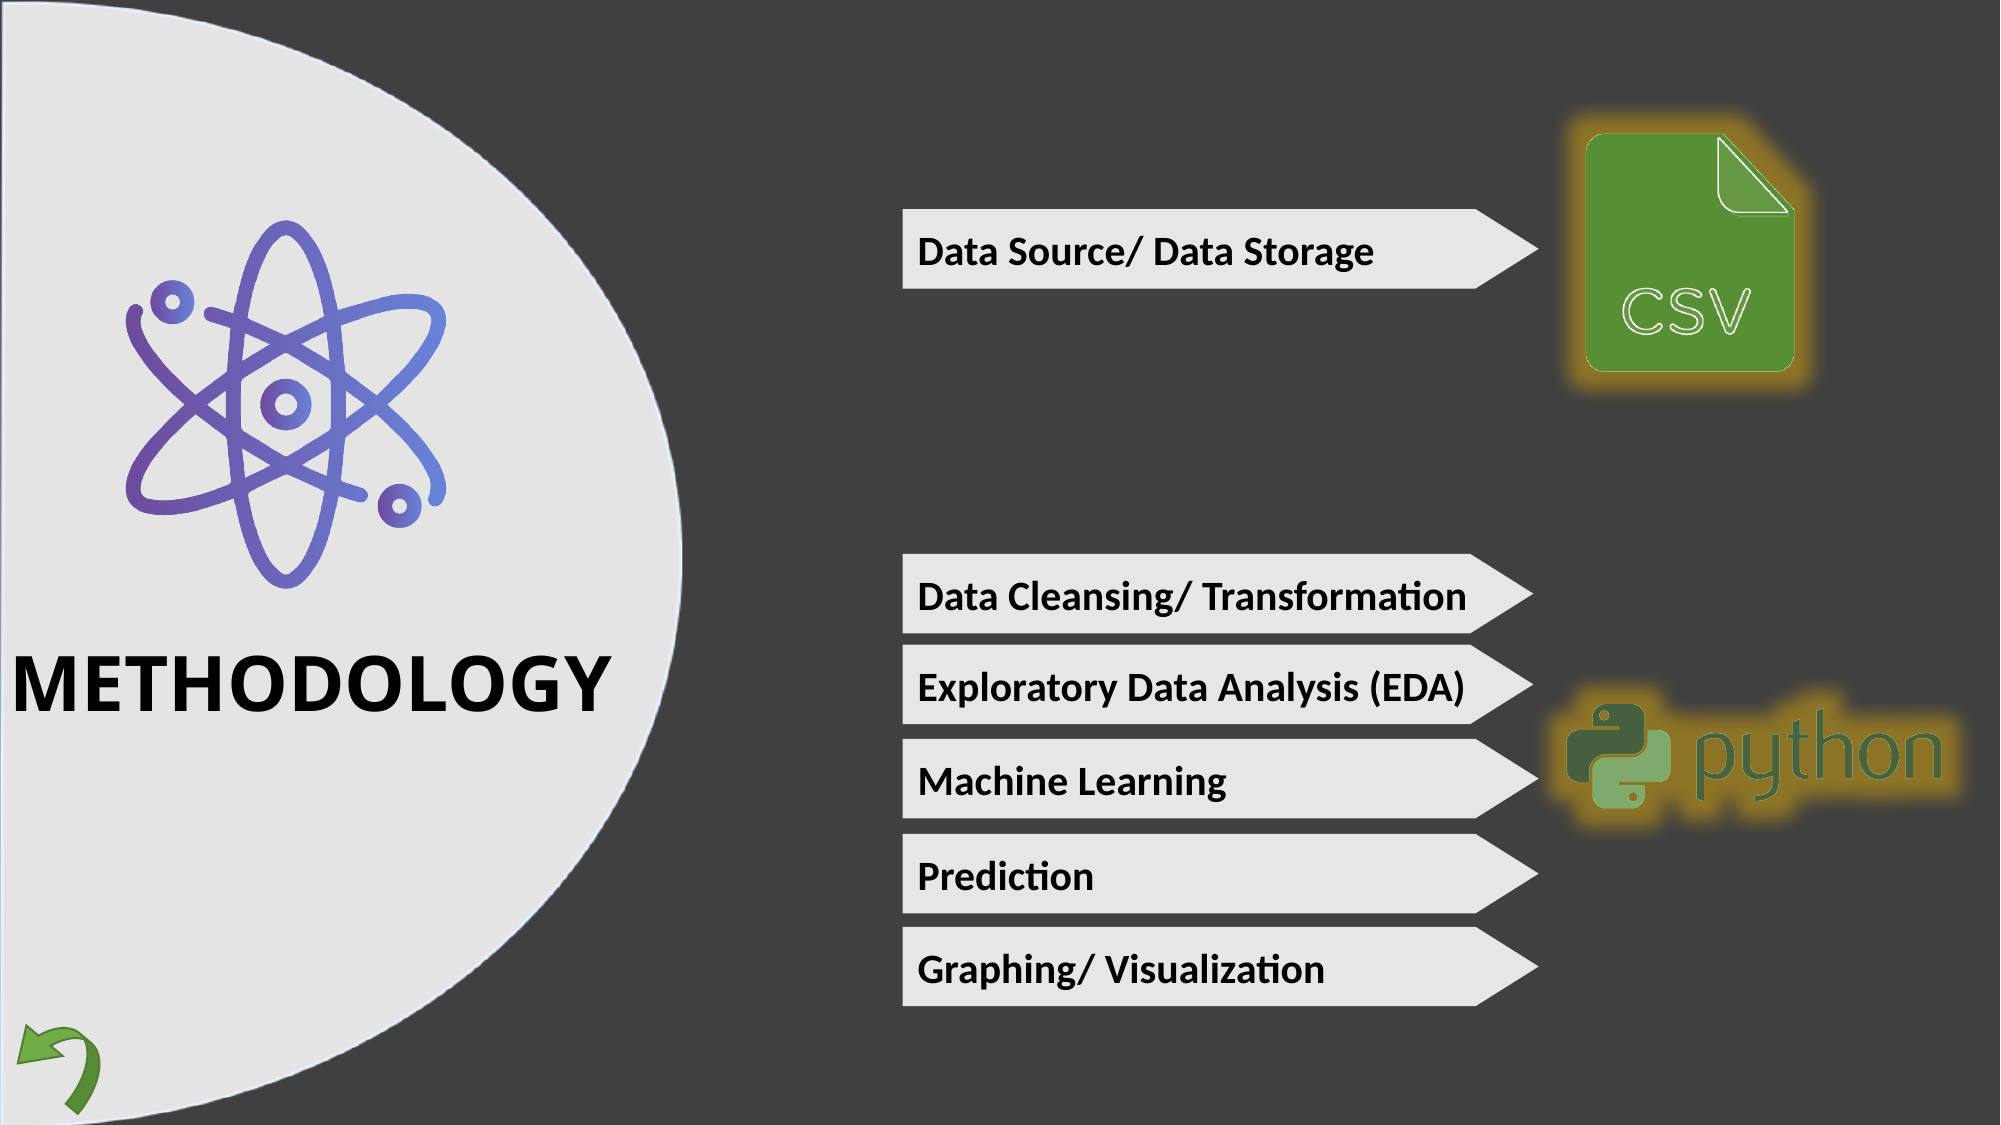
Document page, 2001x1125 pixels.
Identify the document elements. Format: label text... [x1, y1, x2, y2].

picture [1518, 655, 2000, 865]
picture [1538, 107, 1836, 405]
text_box Data Source/ Data Storage [901, 208, 1538, 290]
text_box Exploratory Data Analysis (EDA) [901, 643, 1518, 726]
text_box Data Cleansing/ Transformation [901, 552, 1536, 635]
text_box Graphing/ Visualization [901, 925, 1541, 1008]
picture [0, 0, 683, 1125]
text_box Machine Learning [901, 737, 1518, 820]
text_box Prediction [901, 832, 1541, 915]
